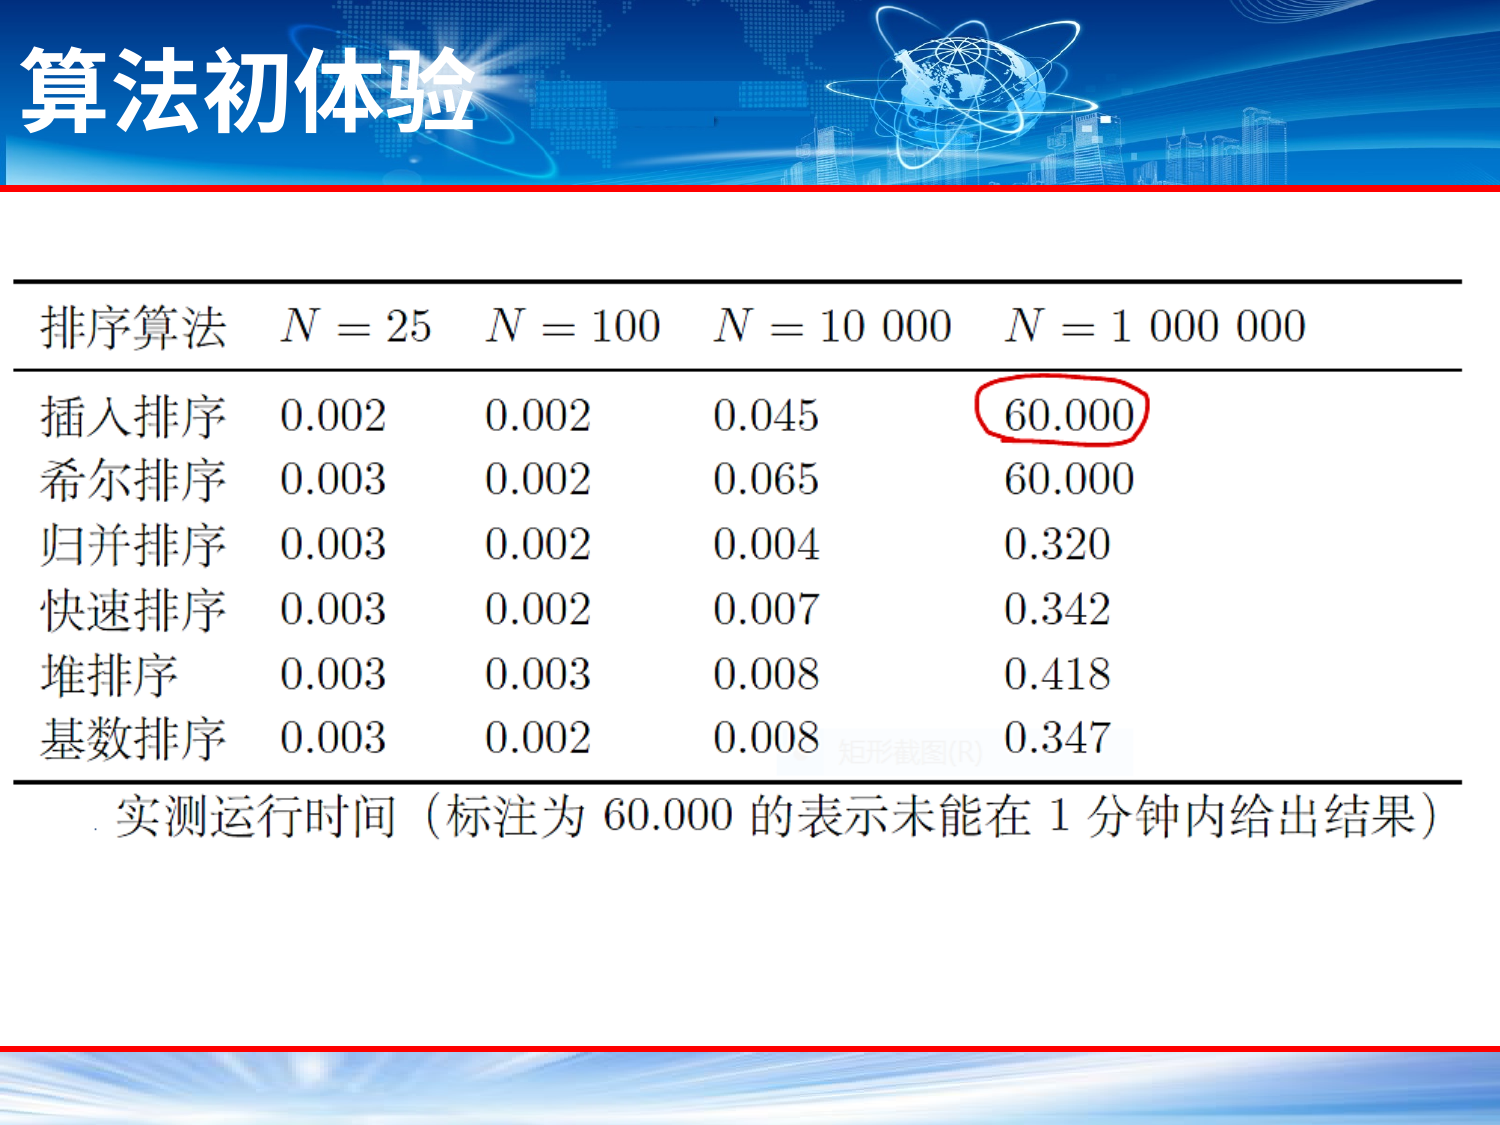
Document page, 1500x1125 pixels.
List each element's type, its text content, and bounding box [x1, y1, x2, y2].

picture [0, 0, 1500, 185]
picture [0, 1052, 1500, 1125]
picture [0, 260, 1500, 865]
title 算法初体验 [3, 2, 1500, 189]
